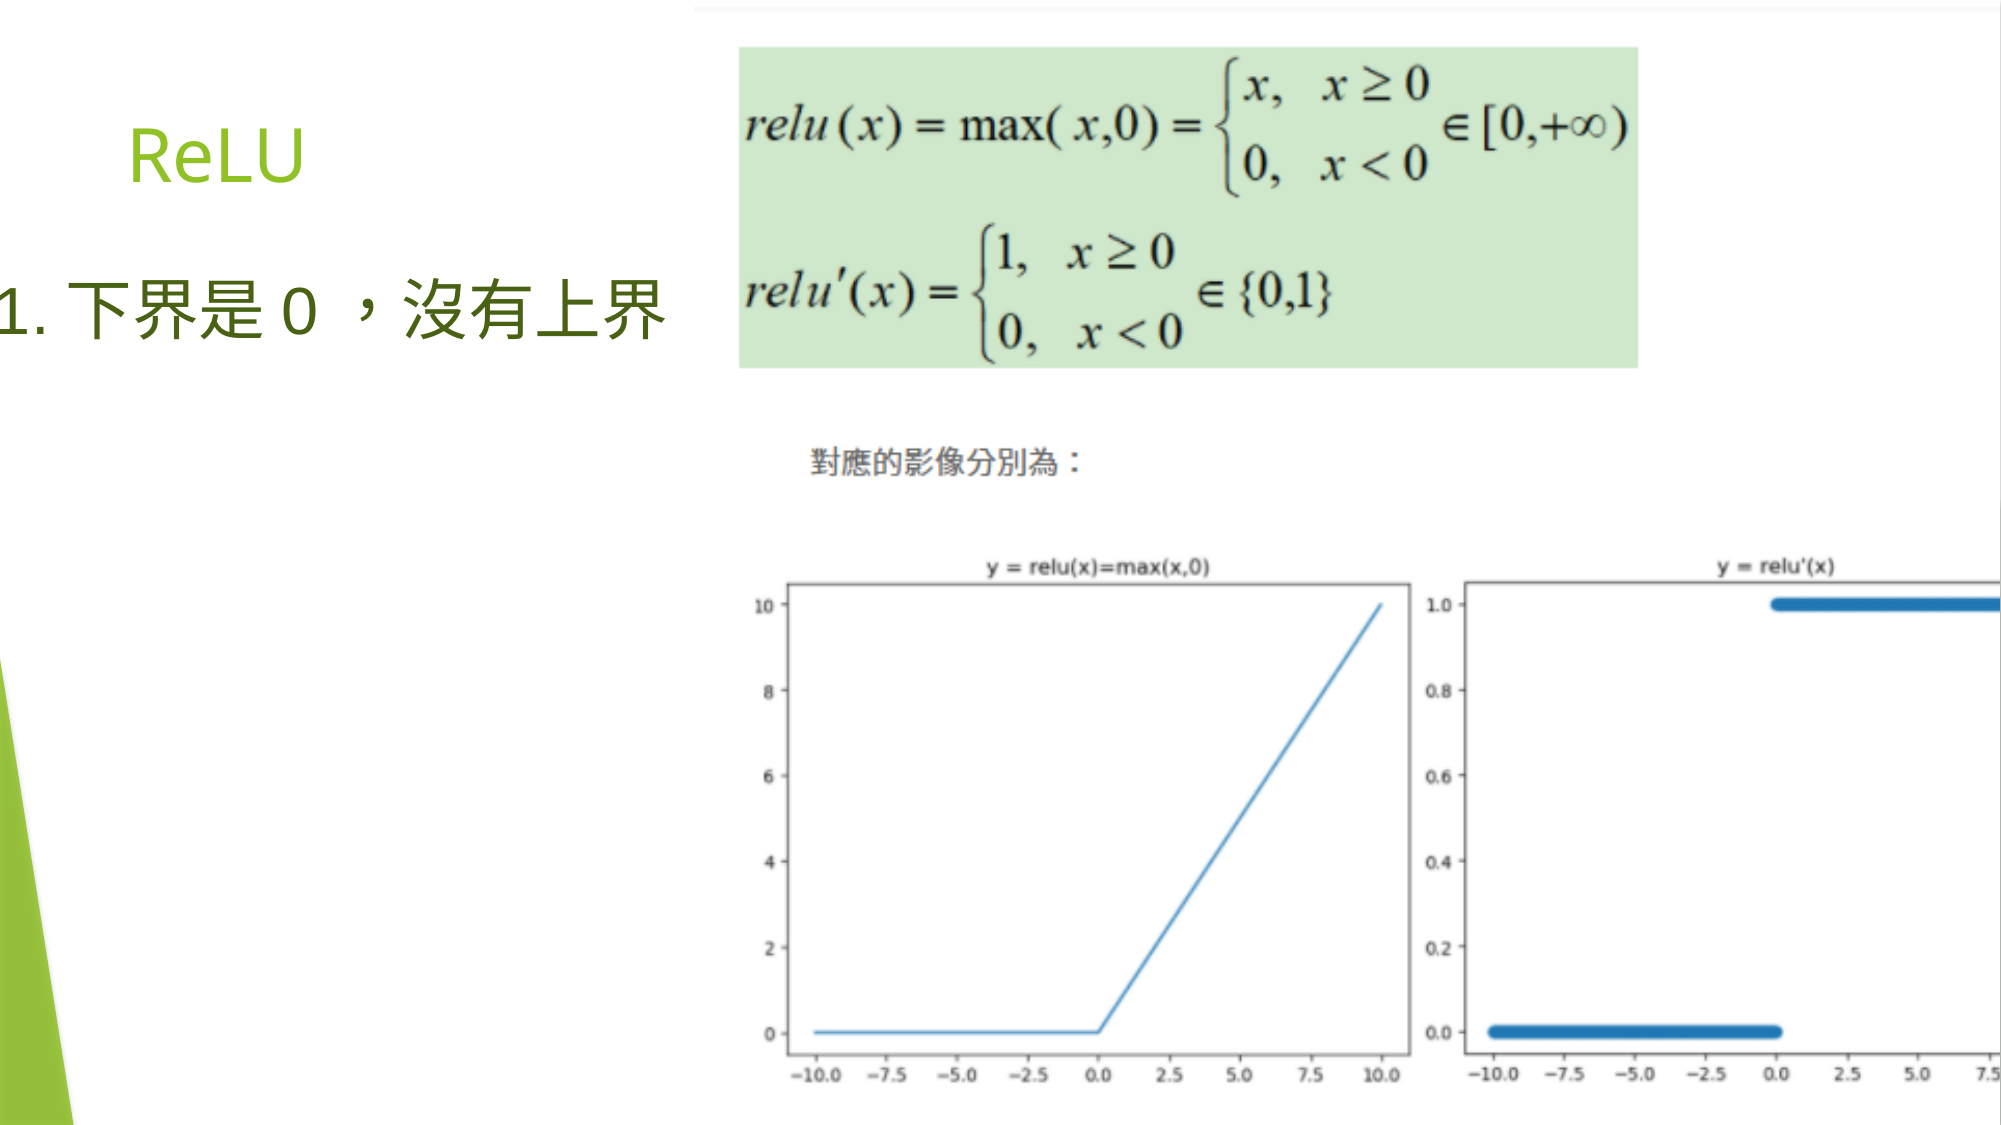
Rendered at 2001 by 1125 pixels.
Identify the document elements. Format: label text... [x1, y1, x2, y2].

picture [694, 0, 2000, 1125]
title ReLU [111, 99, 689, 317]
text_box 1.下界是0，沒有上界 [0, 260, 683, 355]
